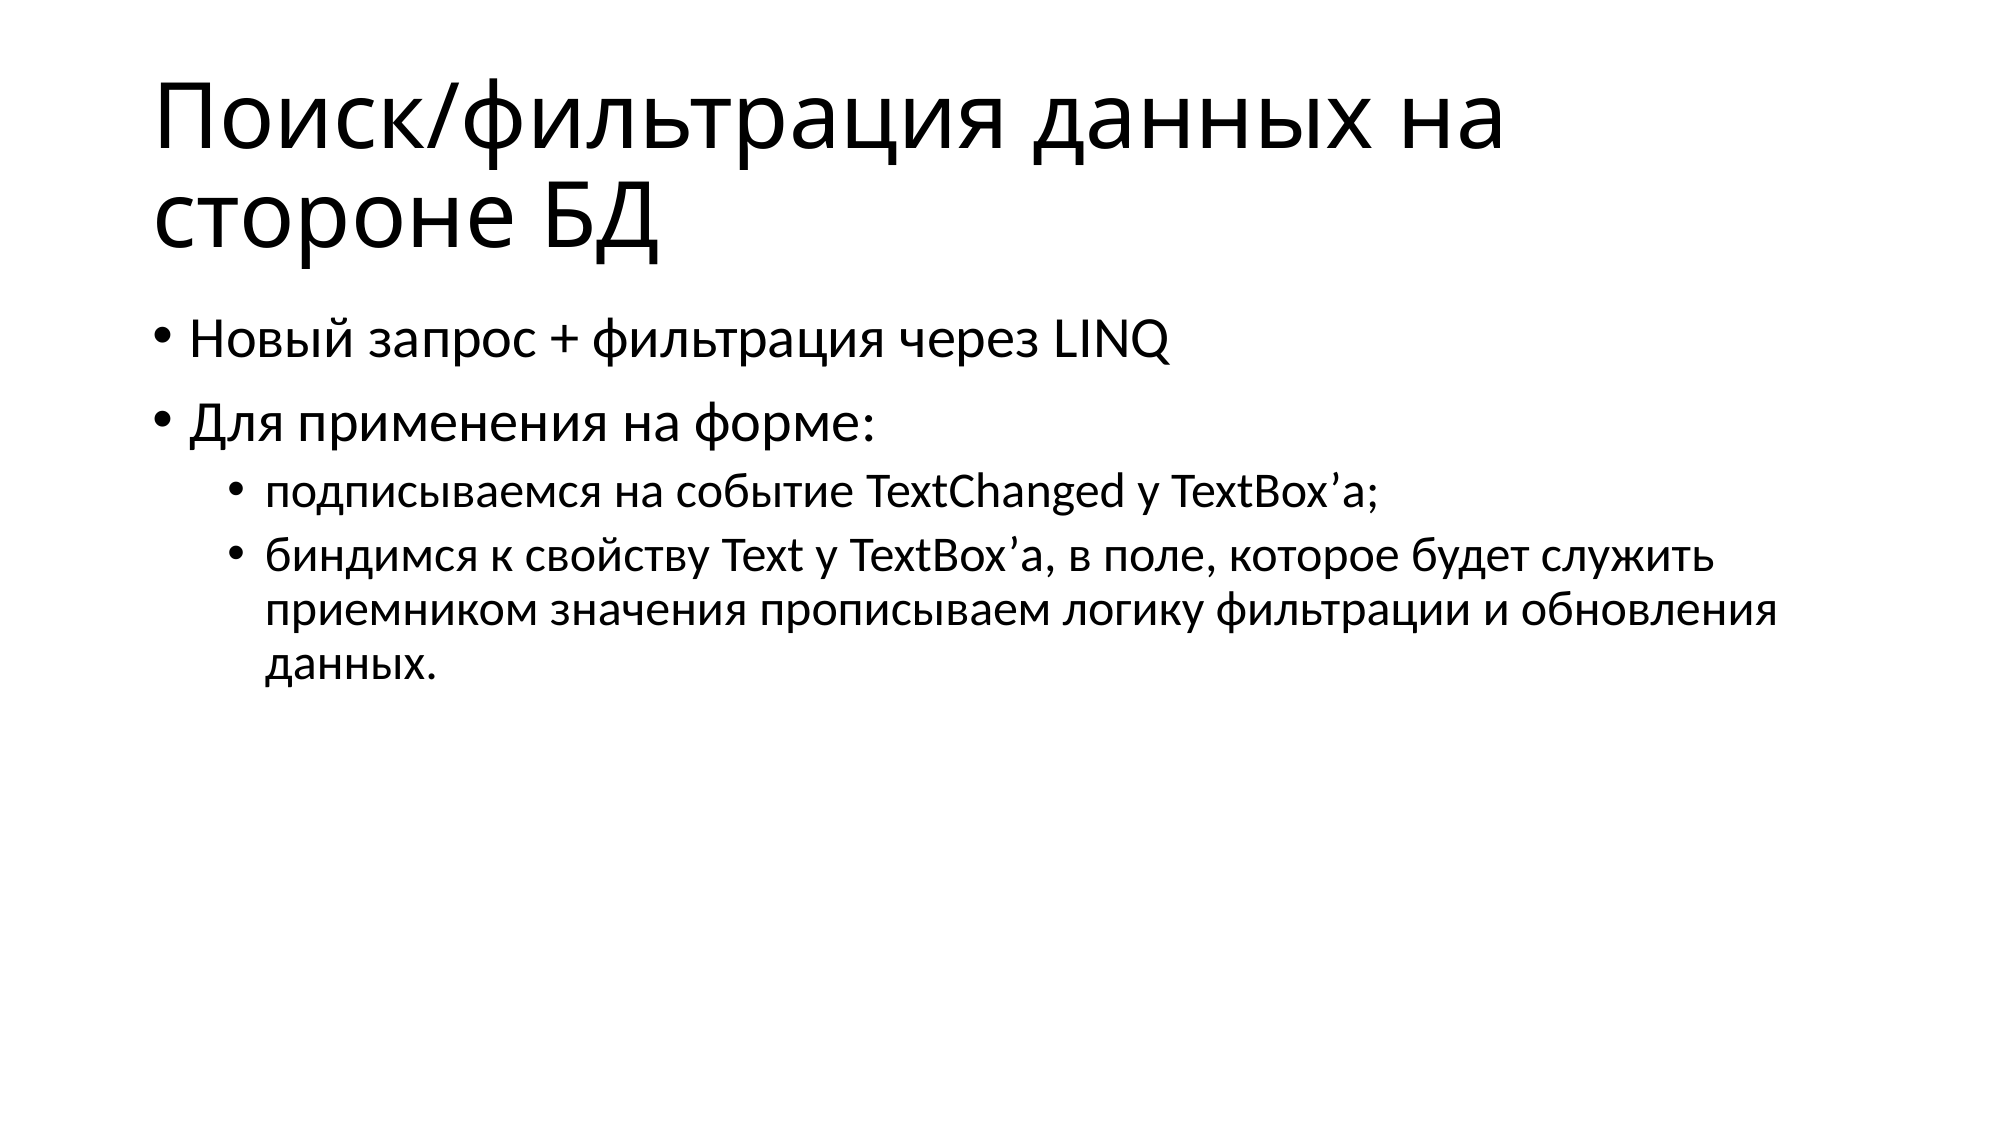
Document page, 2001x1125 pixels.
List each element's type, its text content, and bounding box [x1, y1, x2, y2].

list Новый запрос + фильтрация через LINQ Для применения на форме: подписываемся на событие TextChanged у TextBox’а; биндимся к свойству Text у TextBox’а, в поле, которое будет служить приемником значения прописываем логику фильтрации и обновления данных. [137, 299, 1863, 1014]
title Поиск/фильтрация данных на стороне БД [137, 59, 1863, 278]
